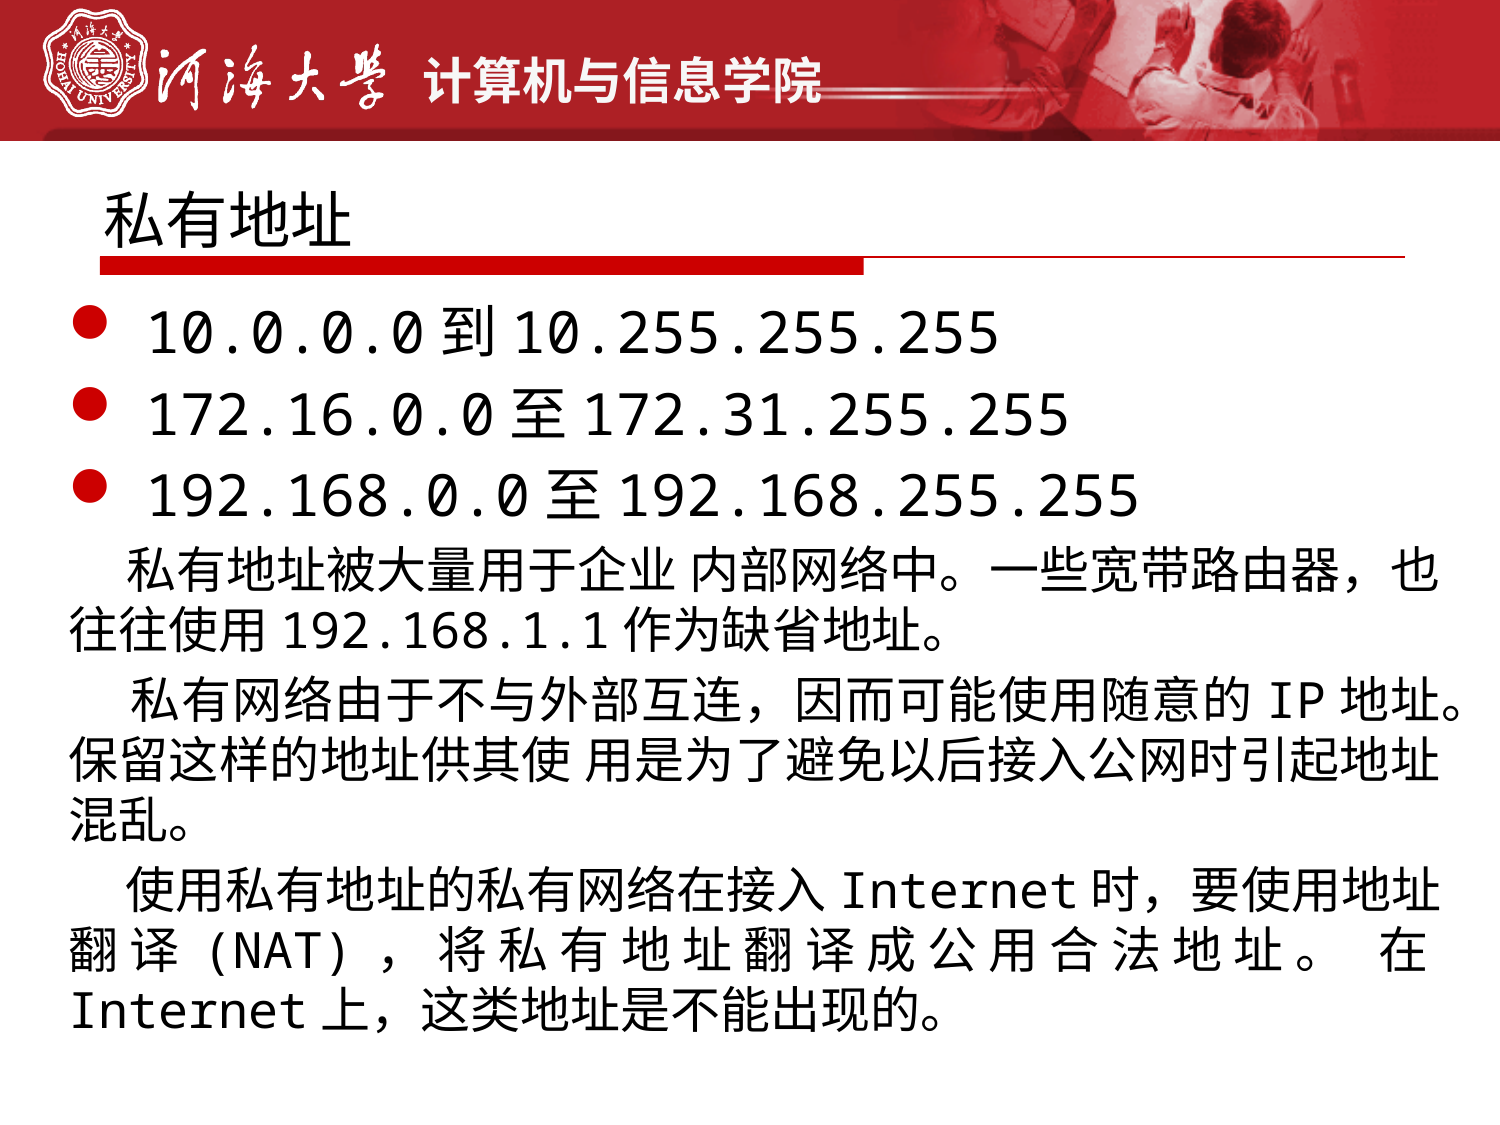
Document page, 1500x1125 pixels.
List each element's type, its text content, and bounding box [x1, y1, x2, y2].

picture [0, 0, 1500, 141]
list 10.0.0.0到10.255.255.255 172.16.0.0至172.31.255.255 192.168.0.0至192.168.255.255 私有地址被大量用于企业 内部网络中。一些宽带路由器，也往往使用192.168.1.1作为缺省地址。 私有网络由于不与外部互连，因而可能使用随意的IP地址。保留这样的地址供其使 用是为了避免以后接入公网时引起地址混乱。 使用私有地址的私有网络在接入Internet时，要使用地址翻译(NAT)，将私有地址翻译成公用合法地址。 在Internet上，这类地址是不能出现的。 [53, 287, 1457, 1125]
text_box 私有地址 [88, 172, 372, 264]
